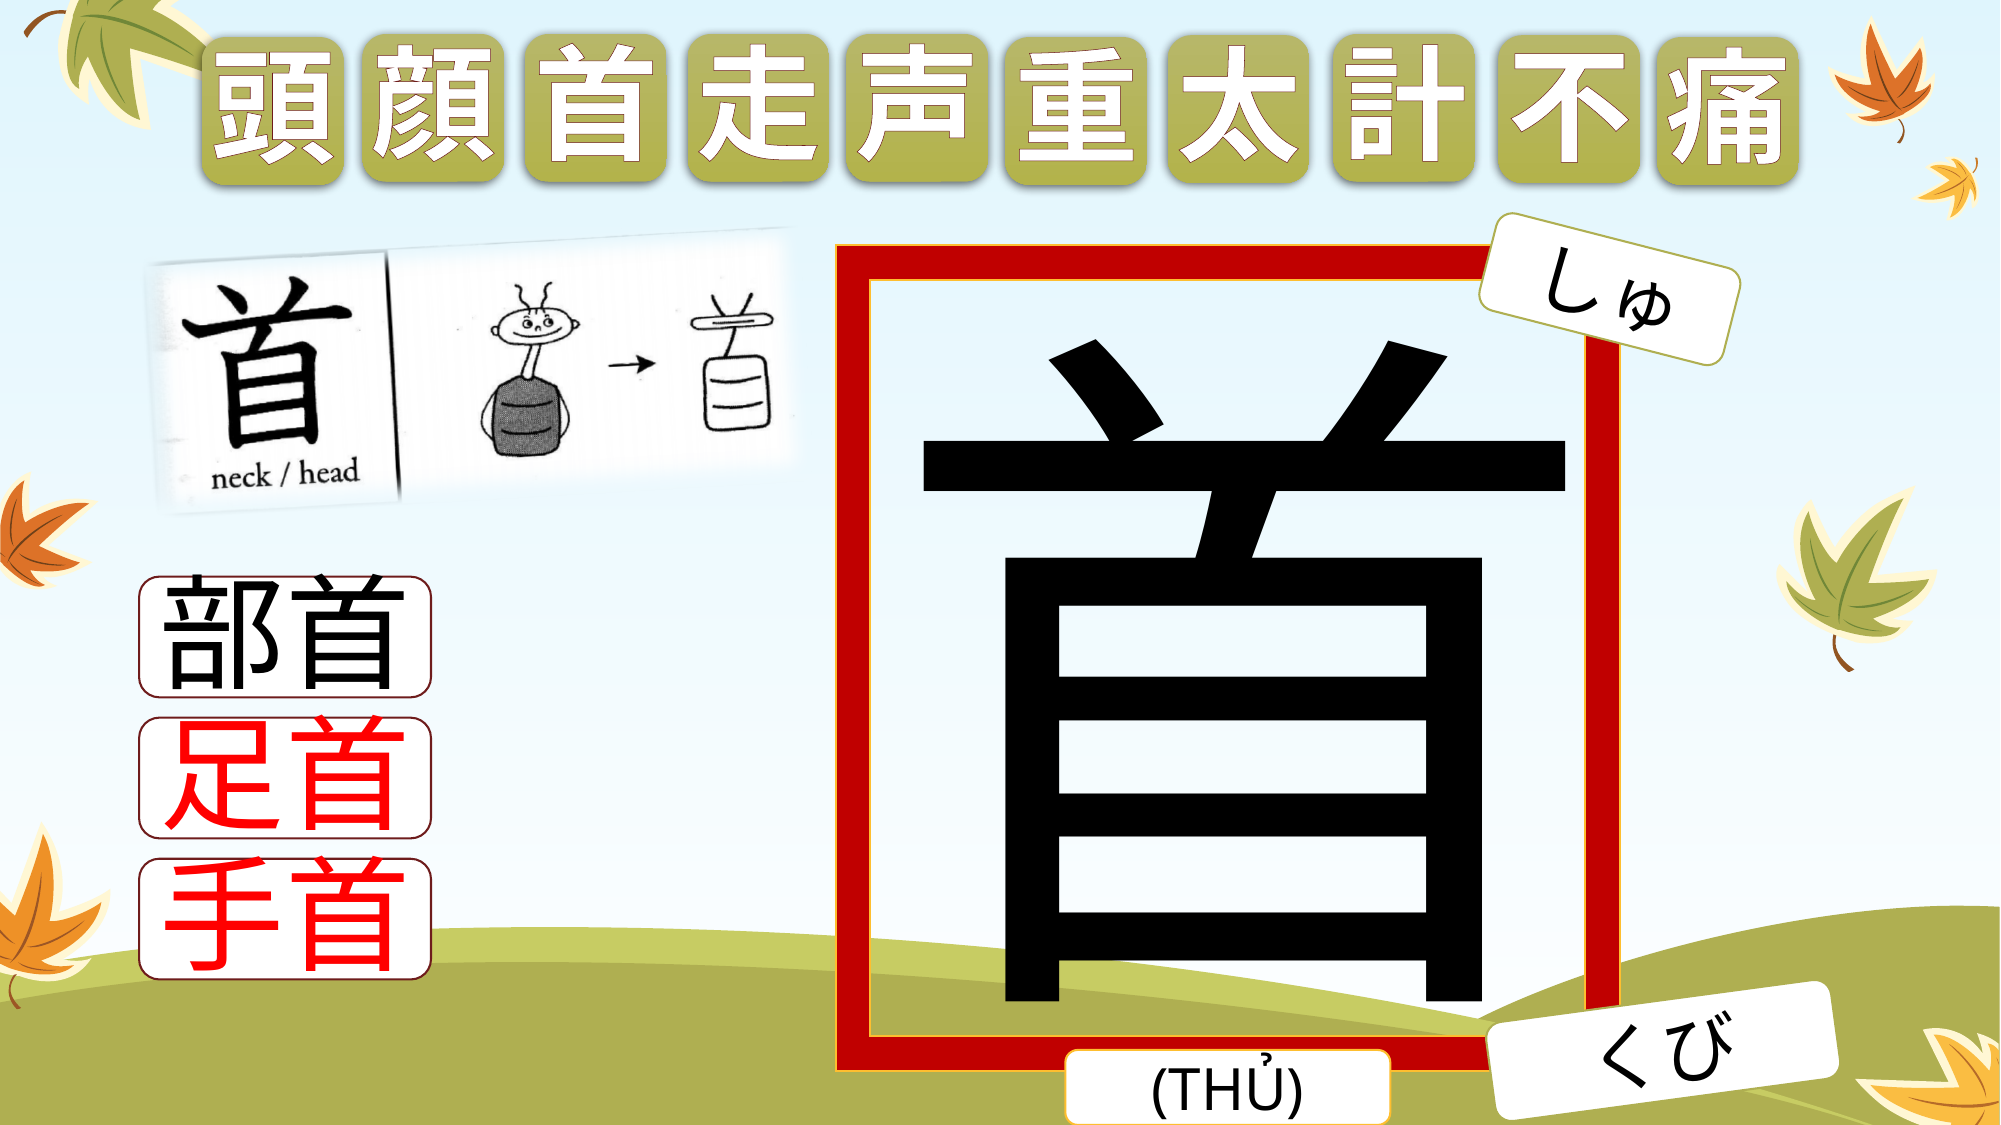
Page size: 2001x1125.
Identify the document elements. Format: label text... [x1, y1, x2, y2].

text_box 手首 [138, 857, 433, 981]
text_box 重 [1005, 37, 1147, 185]
text_box 不 [1498, 35, 1641, 183]
text_box 走 [687, 33, 830, 182]
text_box 太 [1167, 35, 1310, 183]
text_box くび [1485, 978, 1842, 1123]
text_box 首 [835, 244, 1490, 1072]
text_box 首 [525, 33, 667, 182]
text_box 計 [1333, 33, 1476, 182]
text_box 首 [1584, 336, 1621, 1009]
text_box 痛 [1657, 37, 1799, 185]
text_box 声 [846, 33, 989, 182]
text_box 部首 [138, 575, 433, 699]
text_box 足首 [138, 716, 433, 840]
text_box 顔 [362, 33, 505, 182]
text_box (THỦ) [1064, 1048, 1392, 1125]
text_box しゅ [1478, 212, 1742, 367]
picture [145, 235, 807, 501]
text_box 頭 [201, 37, 344, 185]
